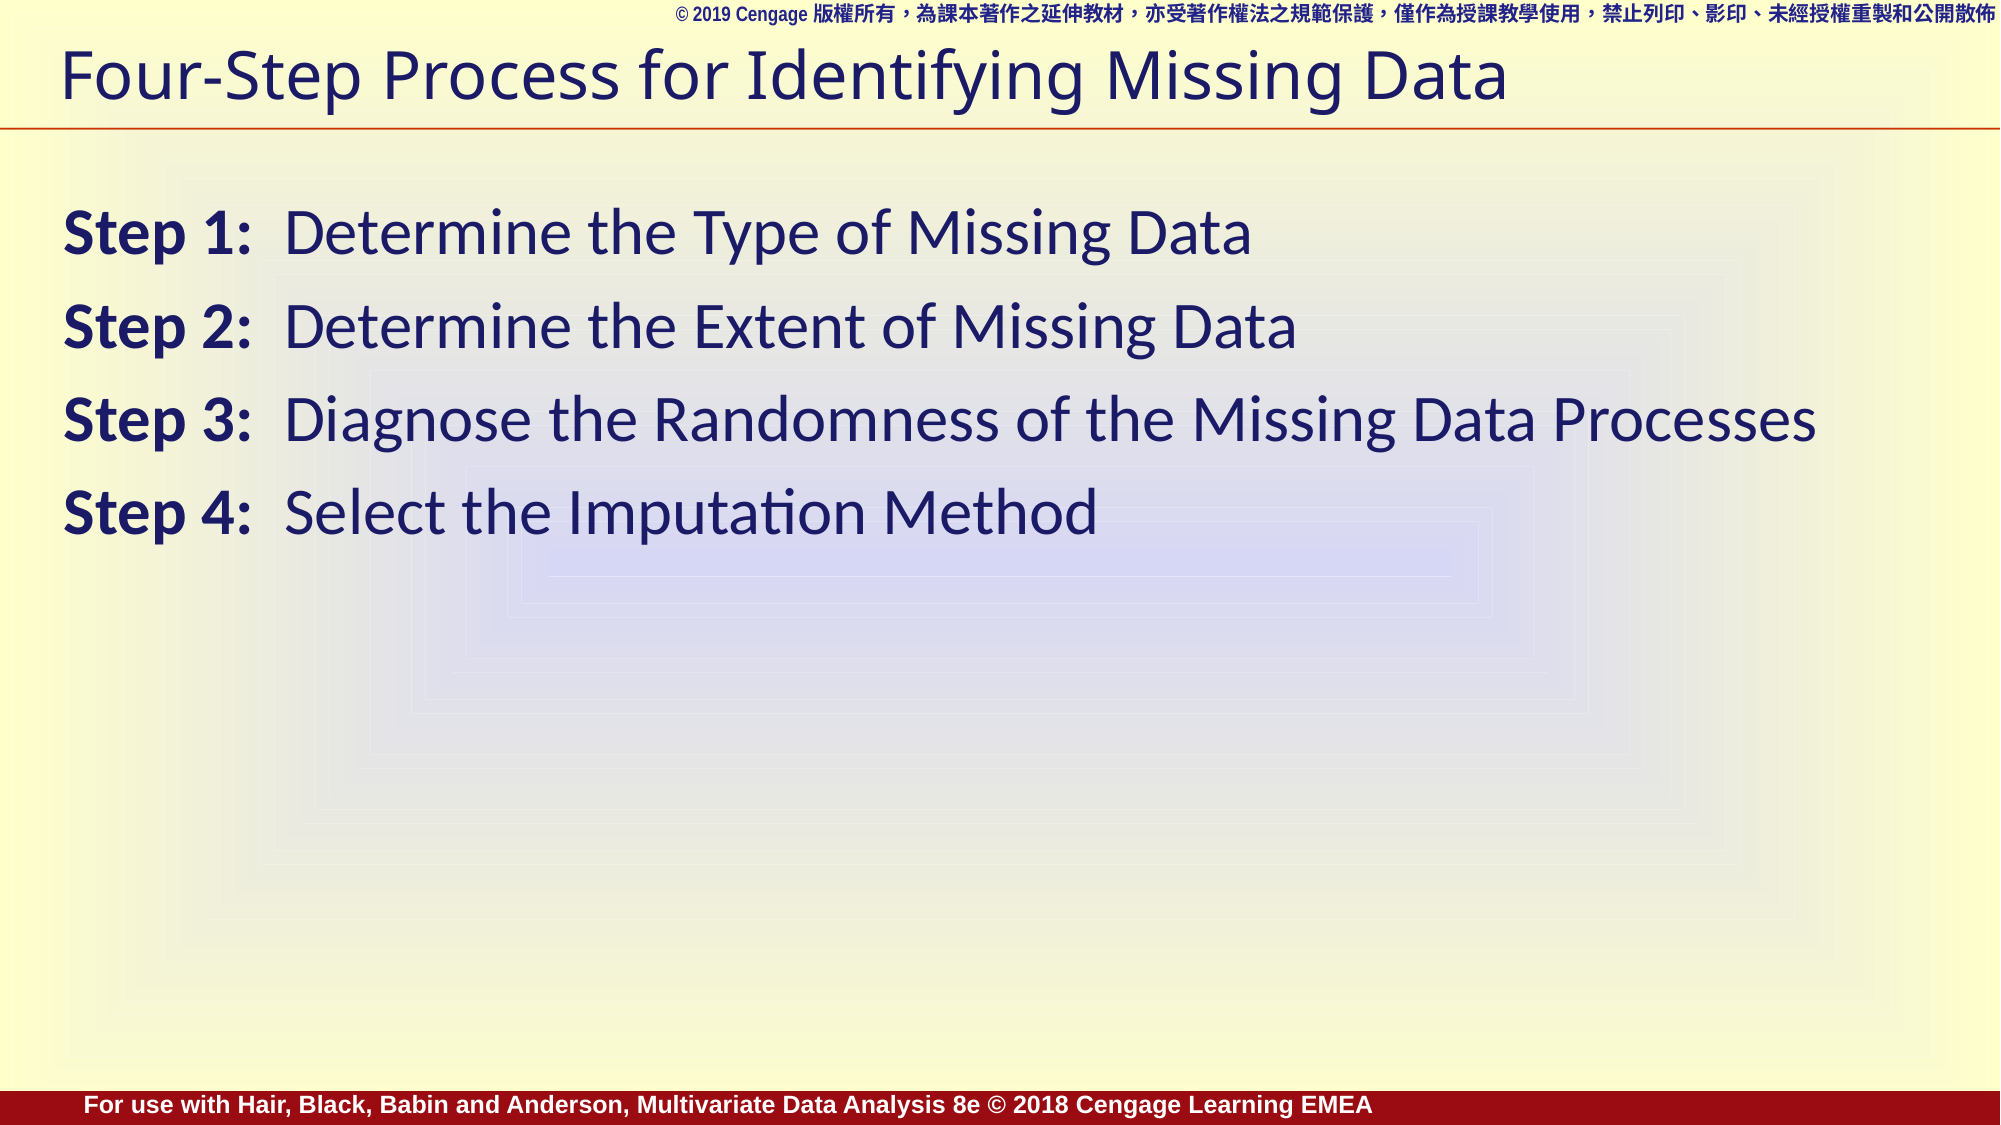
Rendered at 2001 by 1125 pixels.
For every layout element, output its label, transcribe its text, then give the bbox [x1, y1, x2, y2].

list Step 1: Determine the Type of Missing Data Step 2: Determine the Extent of Missing Data Step 3: Diagnose the Randomness of the Missing Data Processes Step 4: Select the Imputation Method [48, 180, 1884, 938]
title Four-Step Process for Identifying Missing Data [44, 20, 1921, 126]
picture [1519, 1091, 2000, 1125]
text_box For use with Hair, Black, Babin and Anderson, Multivariate Data Analysis 8e © 2018 Cengage Learning EMEA [0, 1081, 1519, 1125]
